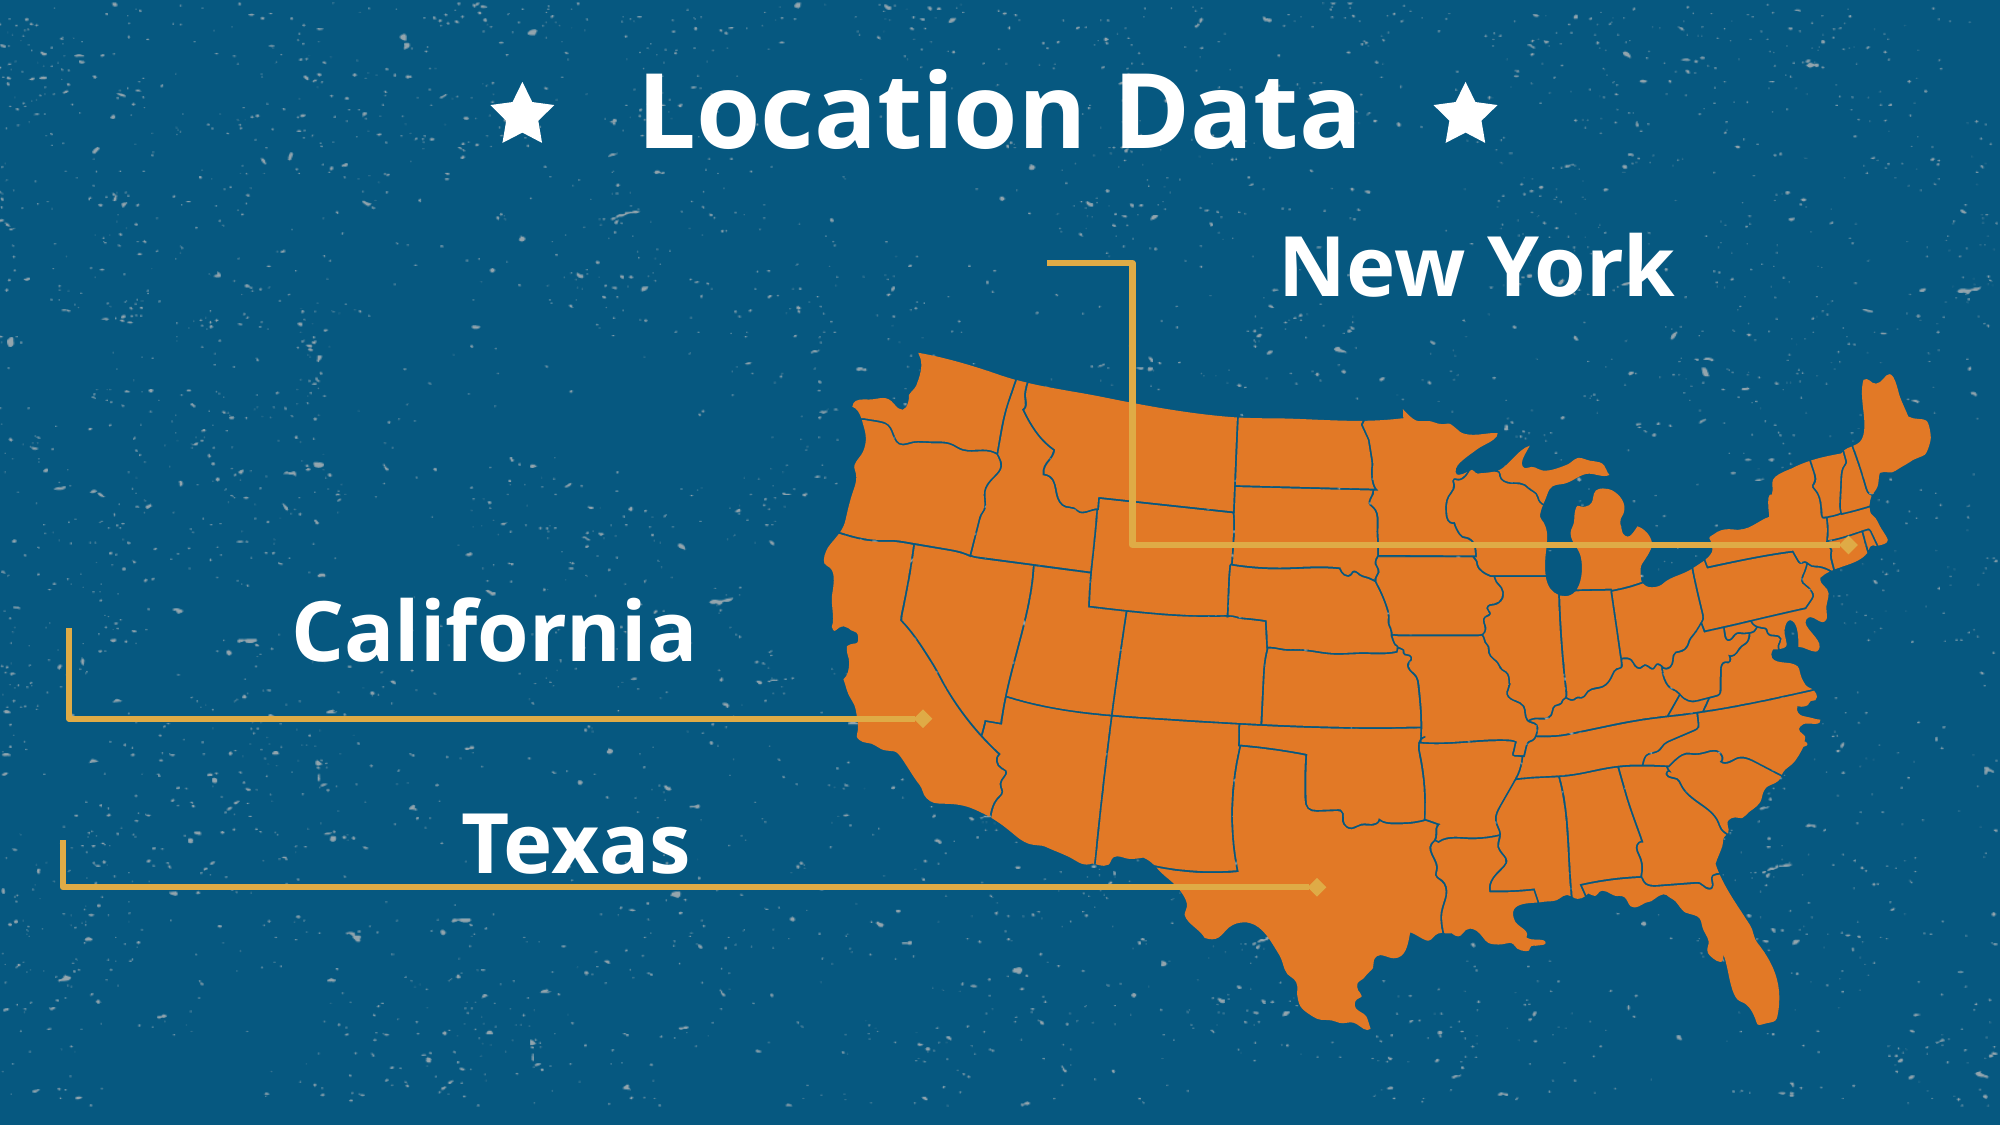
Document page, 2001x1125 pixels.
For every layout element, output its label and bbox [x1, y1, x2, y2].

picture [1624, 52, 1631, 58]
picture [1123, 74, 1169, 81]
text_box [62, 216, 1932, 1031]
picture [1976, 1072, 1988, 1078]
picture [893, 144, 918, 148]
picture [825, 144, 849, 148]
text_box [490, 81, 1498, 144]
picture [531, 1040, 536, 1048]
picture [1263, 17, 1271, 22]
picture [1806, 60, 1818, 68]
picture [1201, 144, 1225, 148]
picture [8, 338, 14, 346]
picture [118, 90, 125, 97]
picture [1310, 144, 1334, 148]
picture [1985, 767, 1993, 774]
picture [1195, 18, 1203, 27]
picture [971, 144, 1000, 148]
picture [618, 209, 639, 216]
picture [400, 34, 410, 49]
picture [1269, 144, 1294, 148]
picture [528, 30, 537, 35]
picture [930, 69, 946, 81]
picture [1121, 144, 1161, 152]
picture [647, 74, 662, 81]
picture [1958, 288, 1980, 294]
picture [714, 144, 743, 148]
picture [776, 144, 807, 148]
